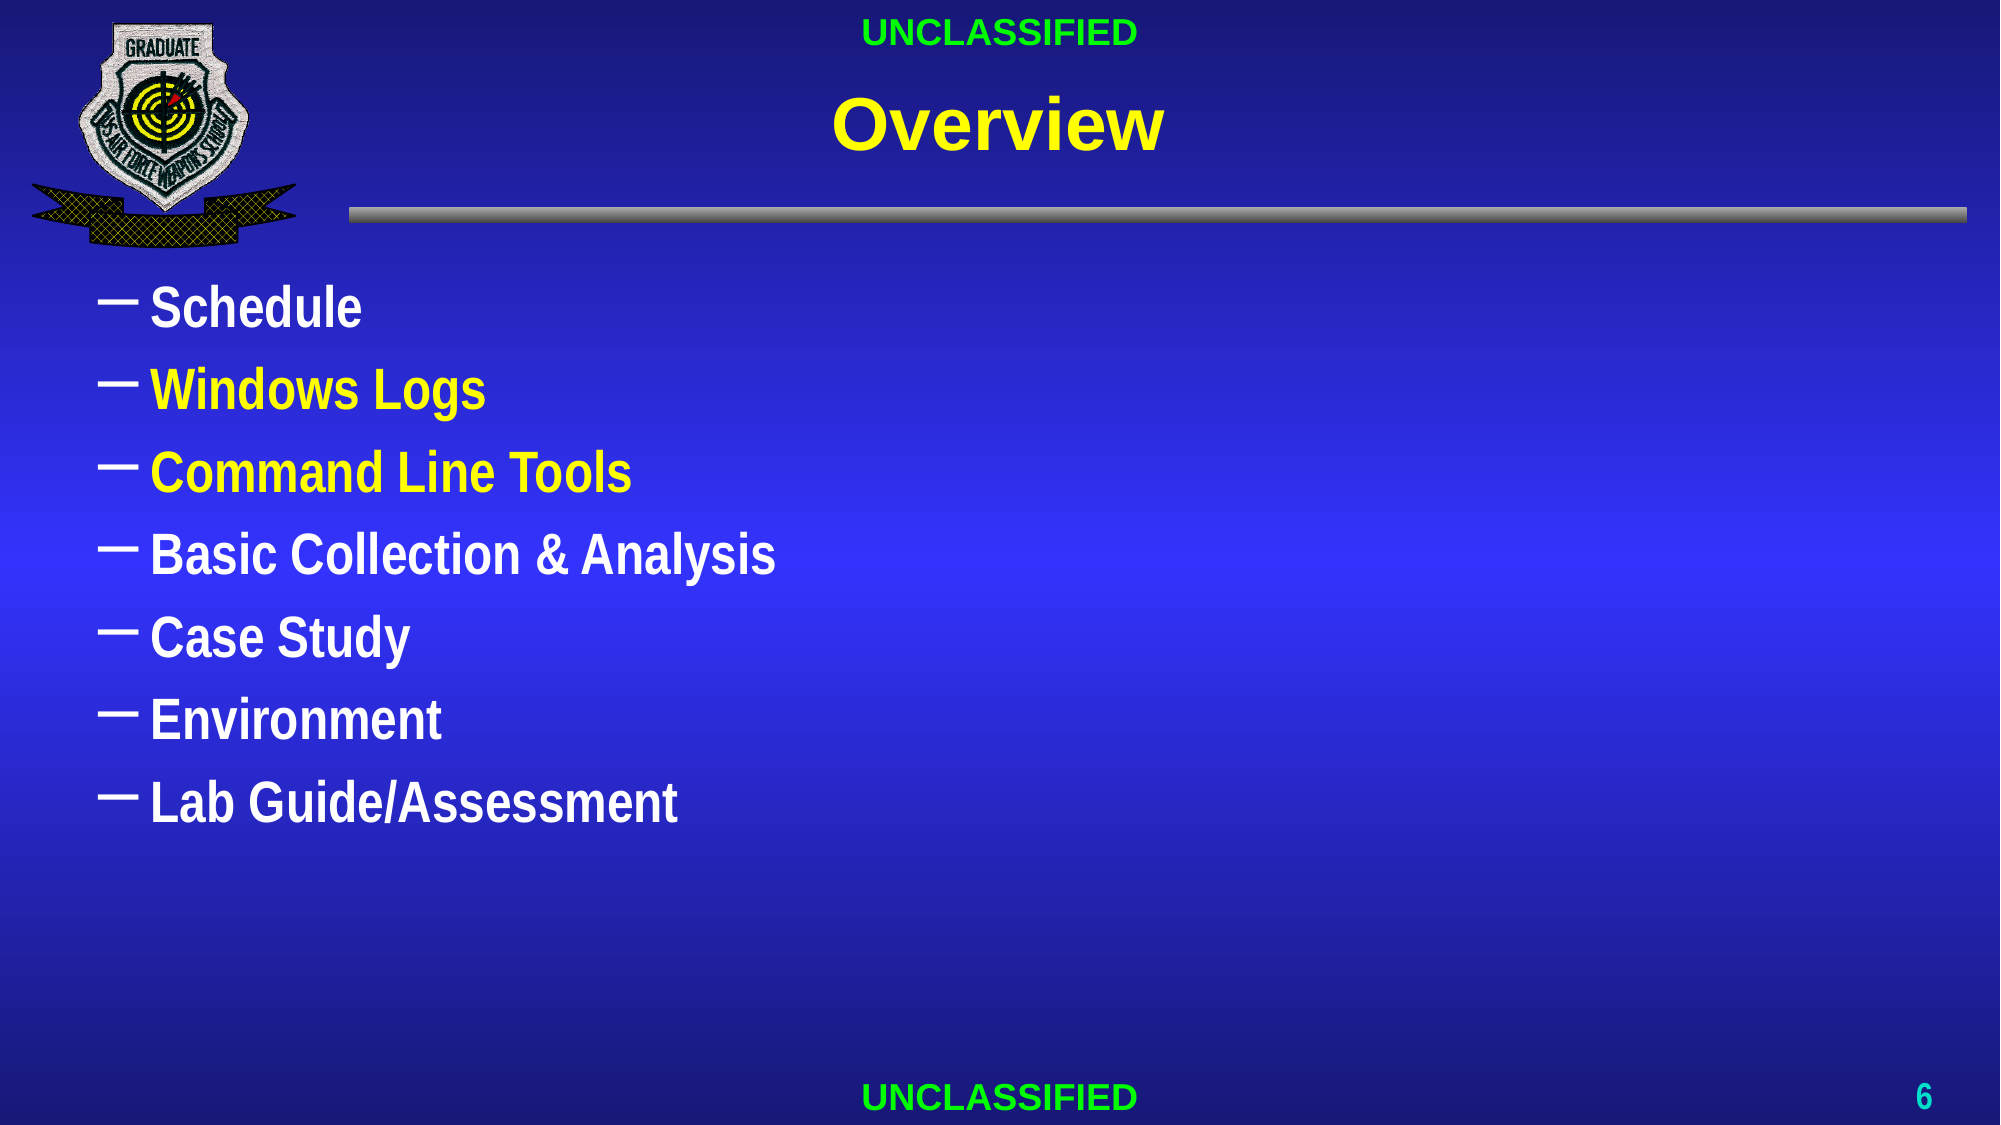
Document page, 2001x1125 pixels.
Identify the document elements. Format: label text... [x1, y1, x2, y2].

list Schedule Windows Logs Command Line Tools Basic Collection & Analysis Case Study Environment Lab Guide/Assessment [82, 261, 1918, 1049]
picture [75, 18, 253, 214]
title Overview [348, 32, 1648, 221]
